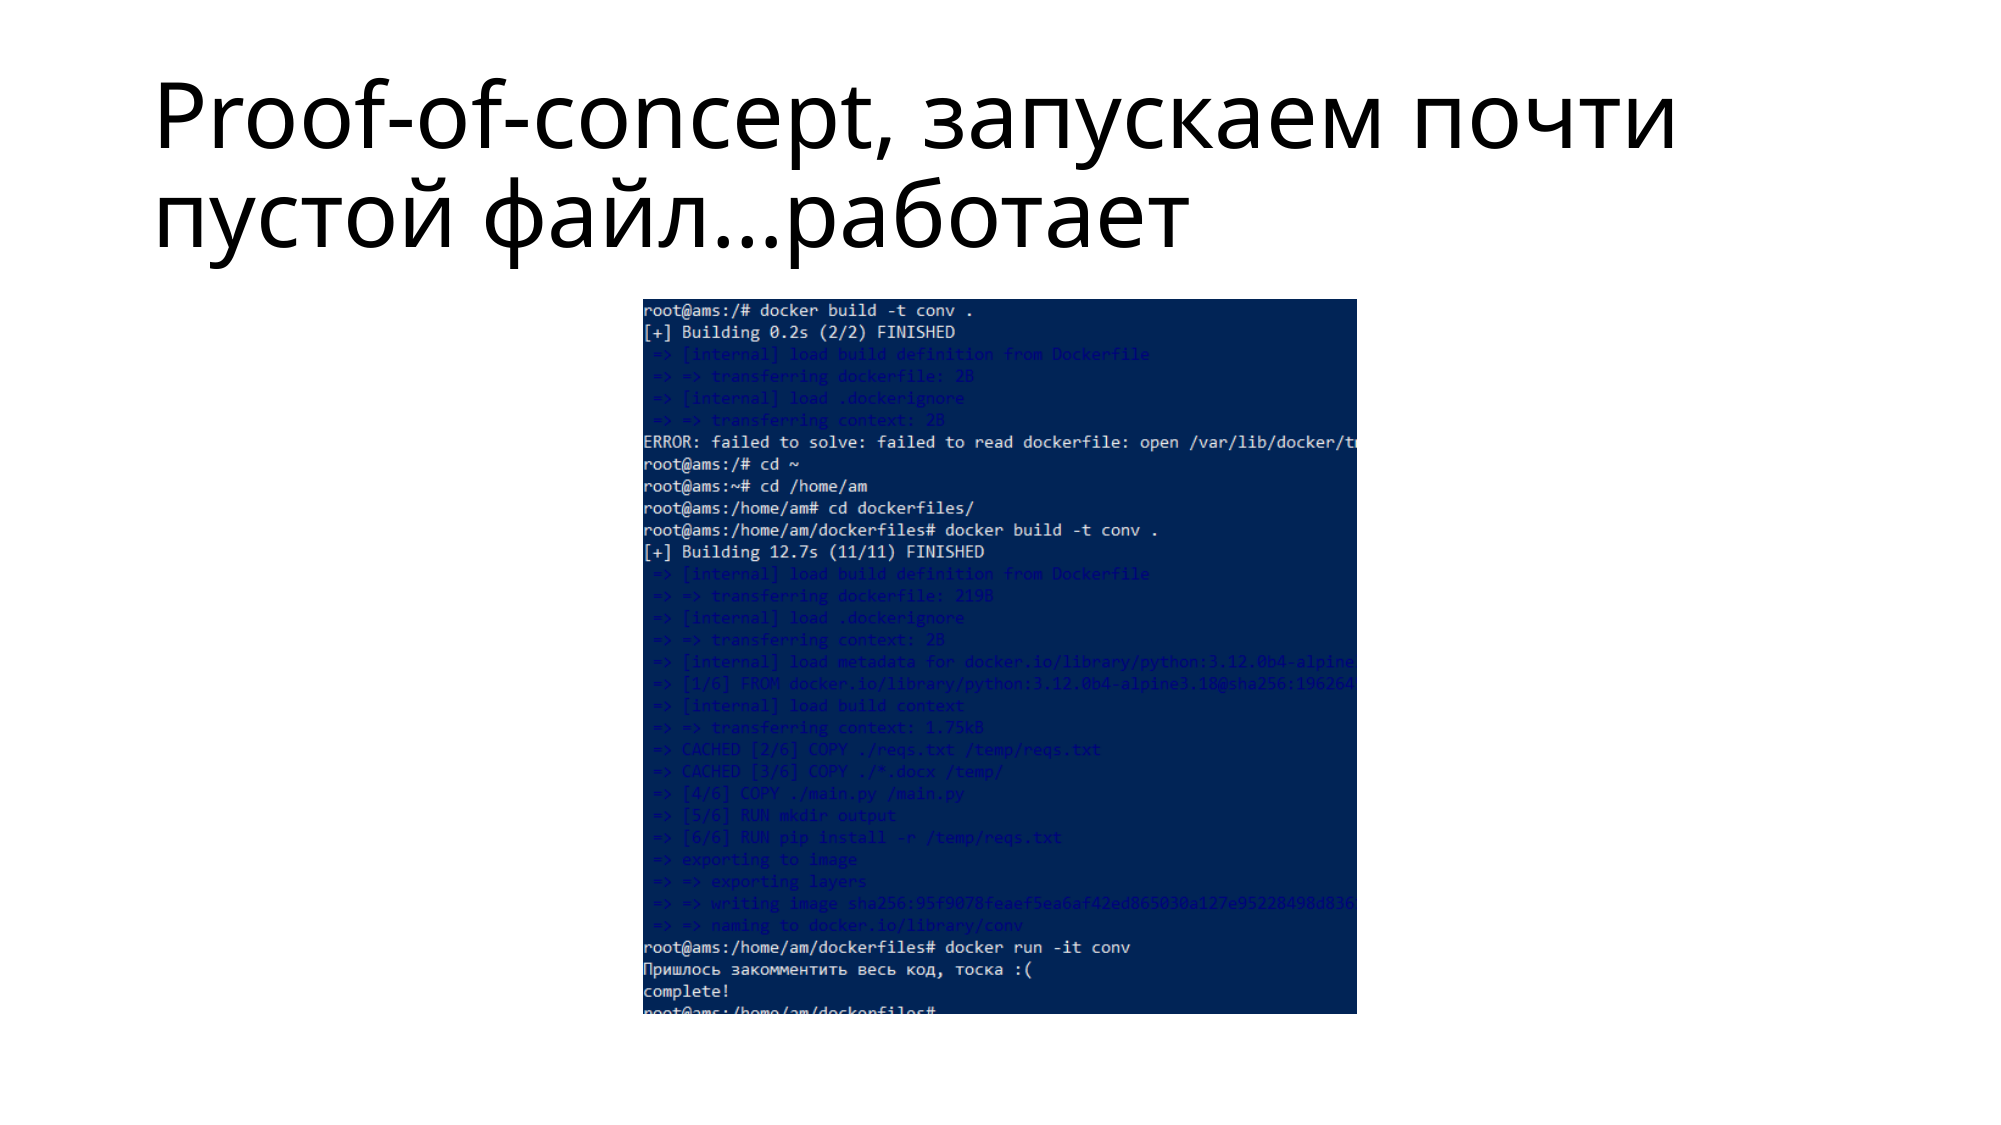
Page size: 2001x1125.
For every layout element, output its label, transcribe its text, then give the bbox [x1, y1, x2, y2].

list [643, 299, 1357, 1014]
title Proof-of-concept, запускаем почти пустой файл…работает [137, 59, 1863, 278]
